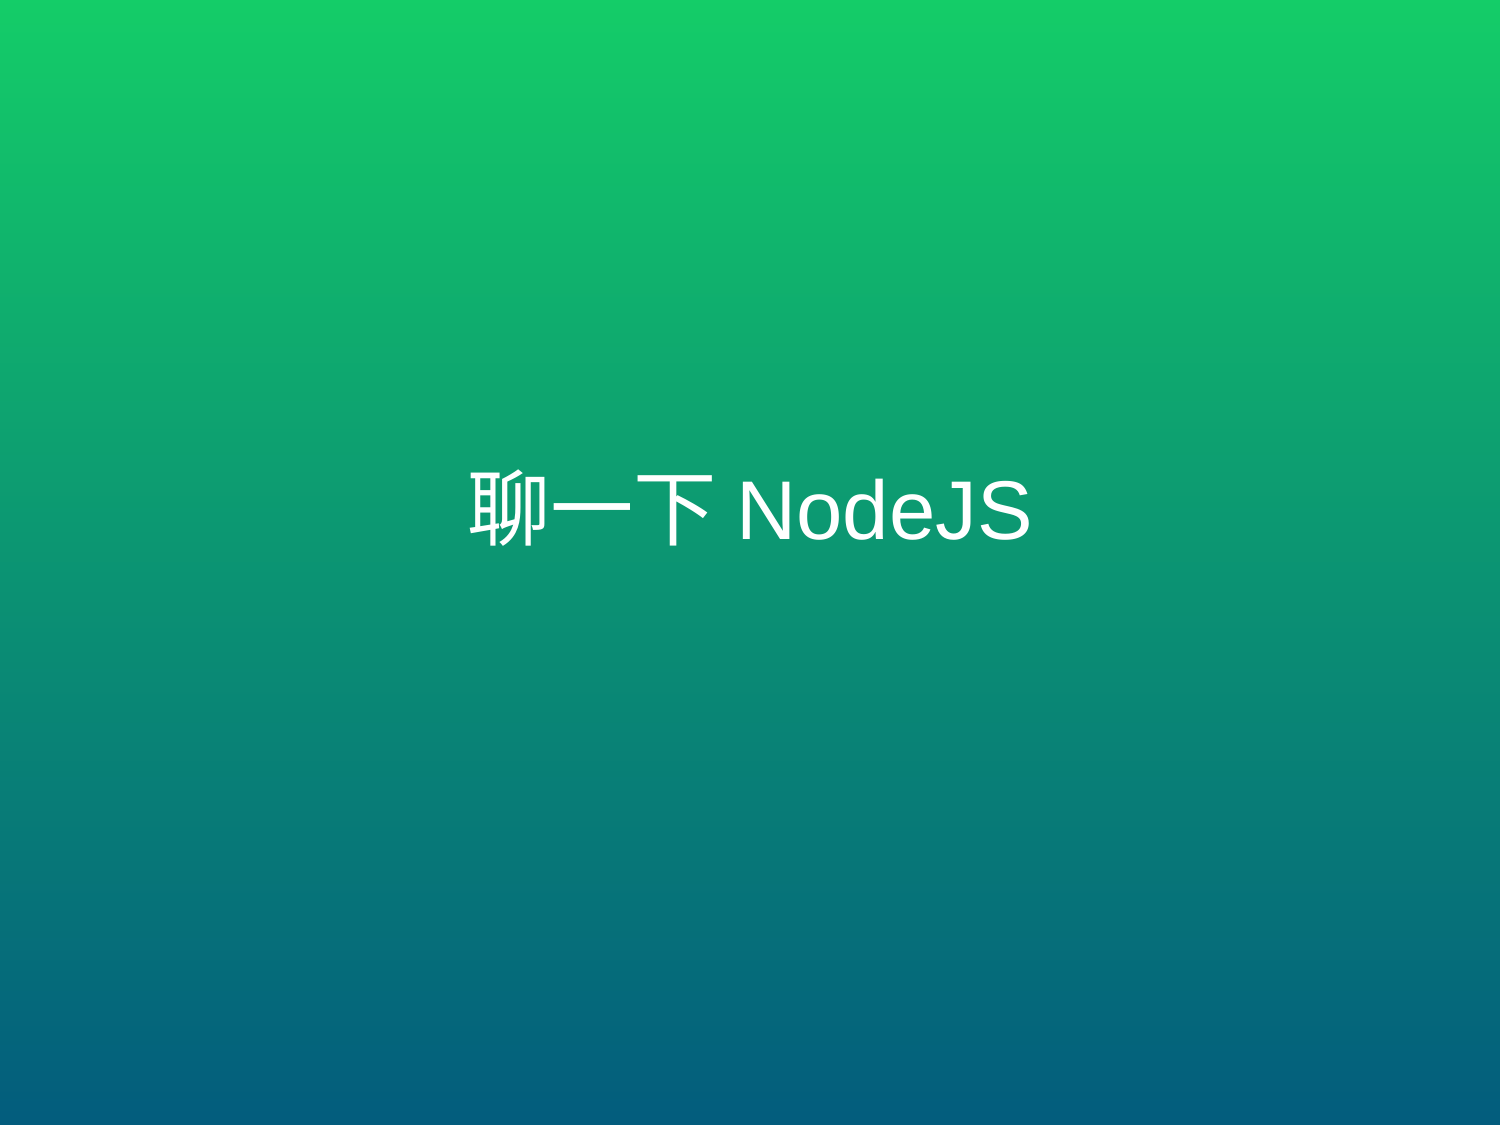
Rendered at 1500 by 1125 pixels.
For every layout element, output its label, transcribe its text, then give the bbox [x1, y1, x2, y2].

text_box 聊一下NodeJS [410, 449, 1090, 565]
